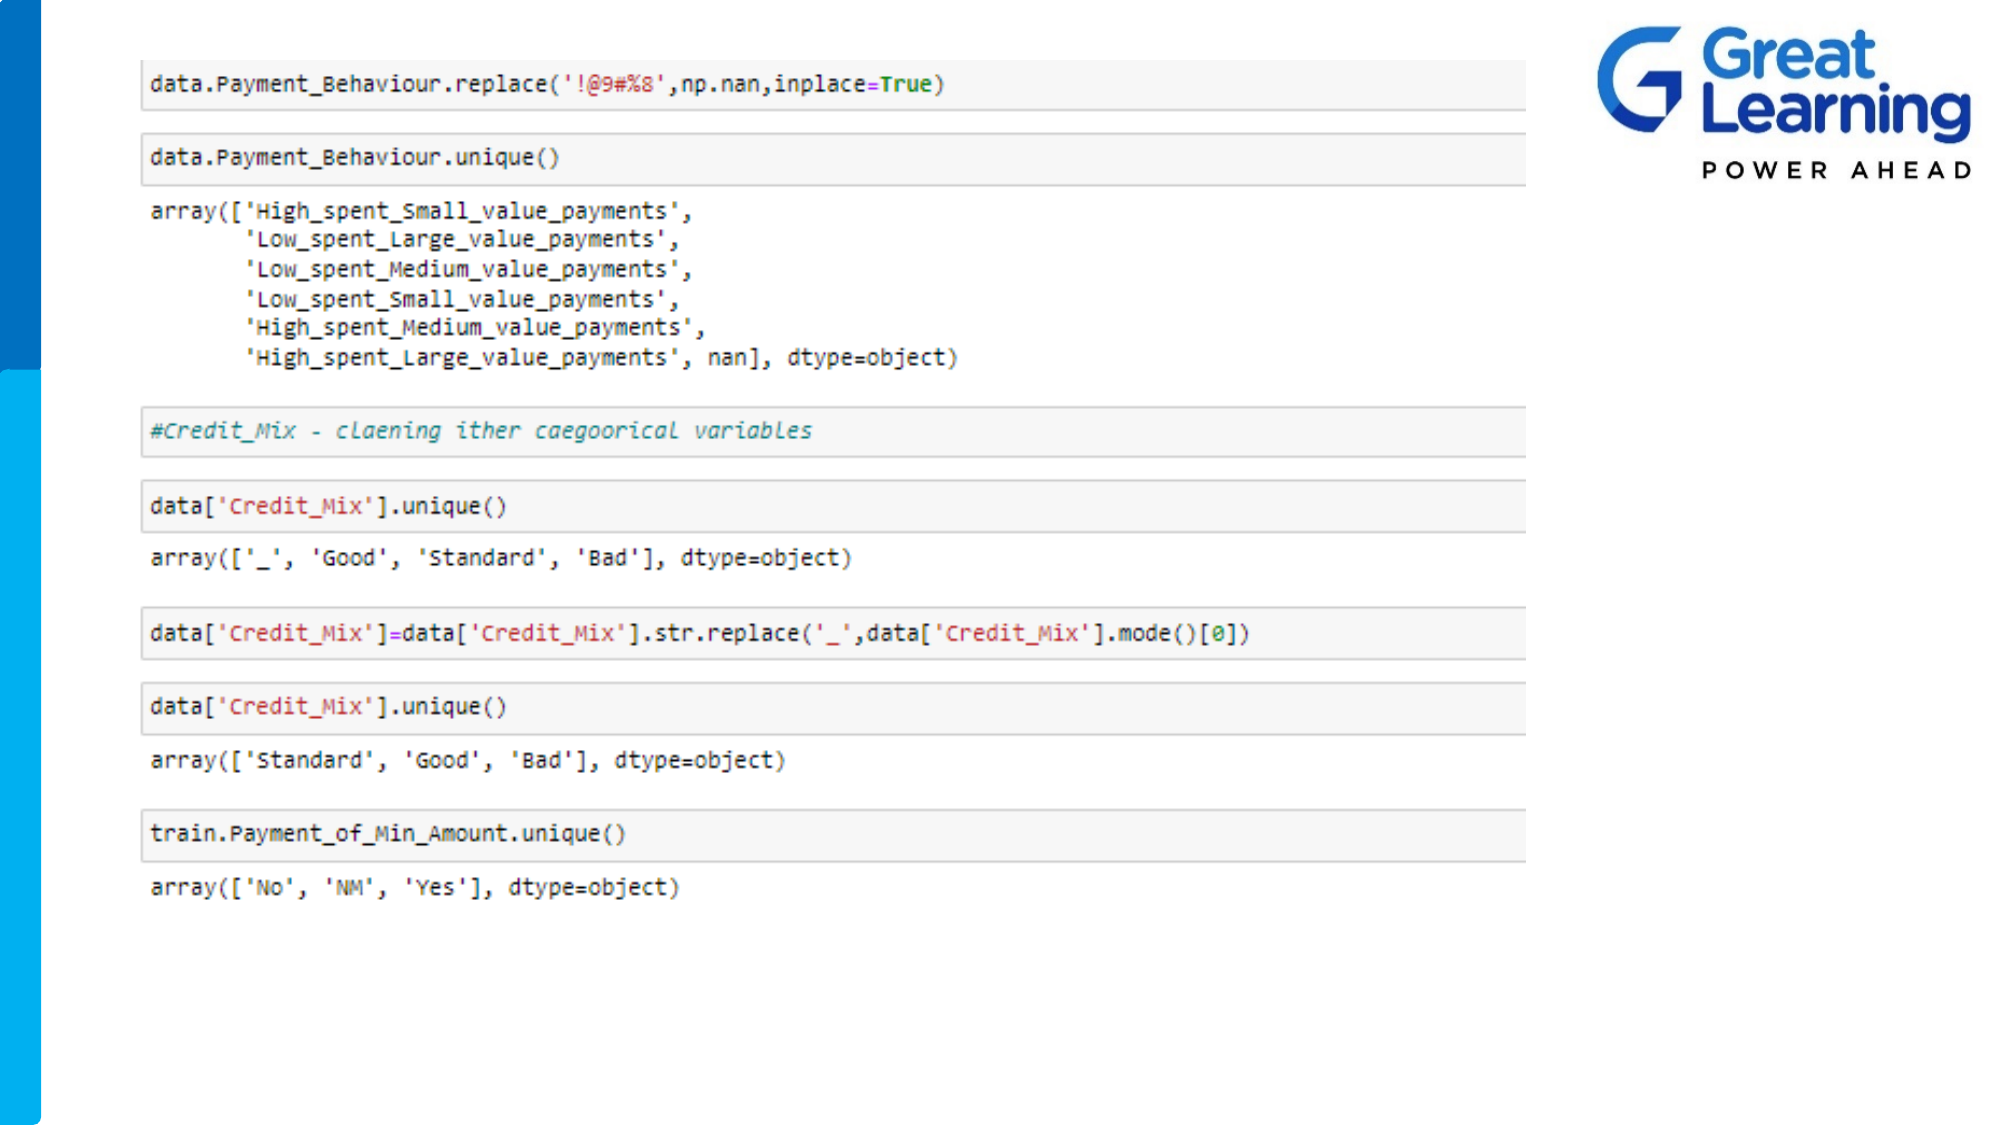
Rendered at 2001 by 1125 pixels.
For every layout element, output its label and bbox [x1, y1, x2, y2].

text_box [0, 0, 42, 372]
picture [1571, 4, 2000, 196]
list [137, 60, 1526, 915]
text_box [0, 368, 42, 1125]
